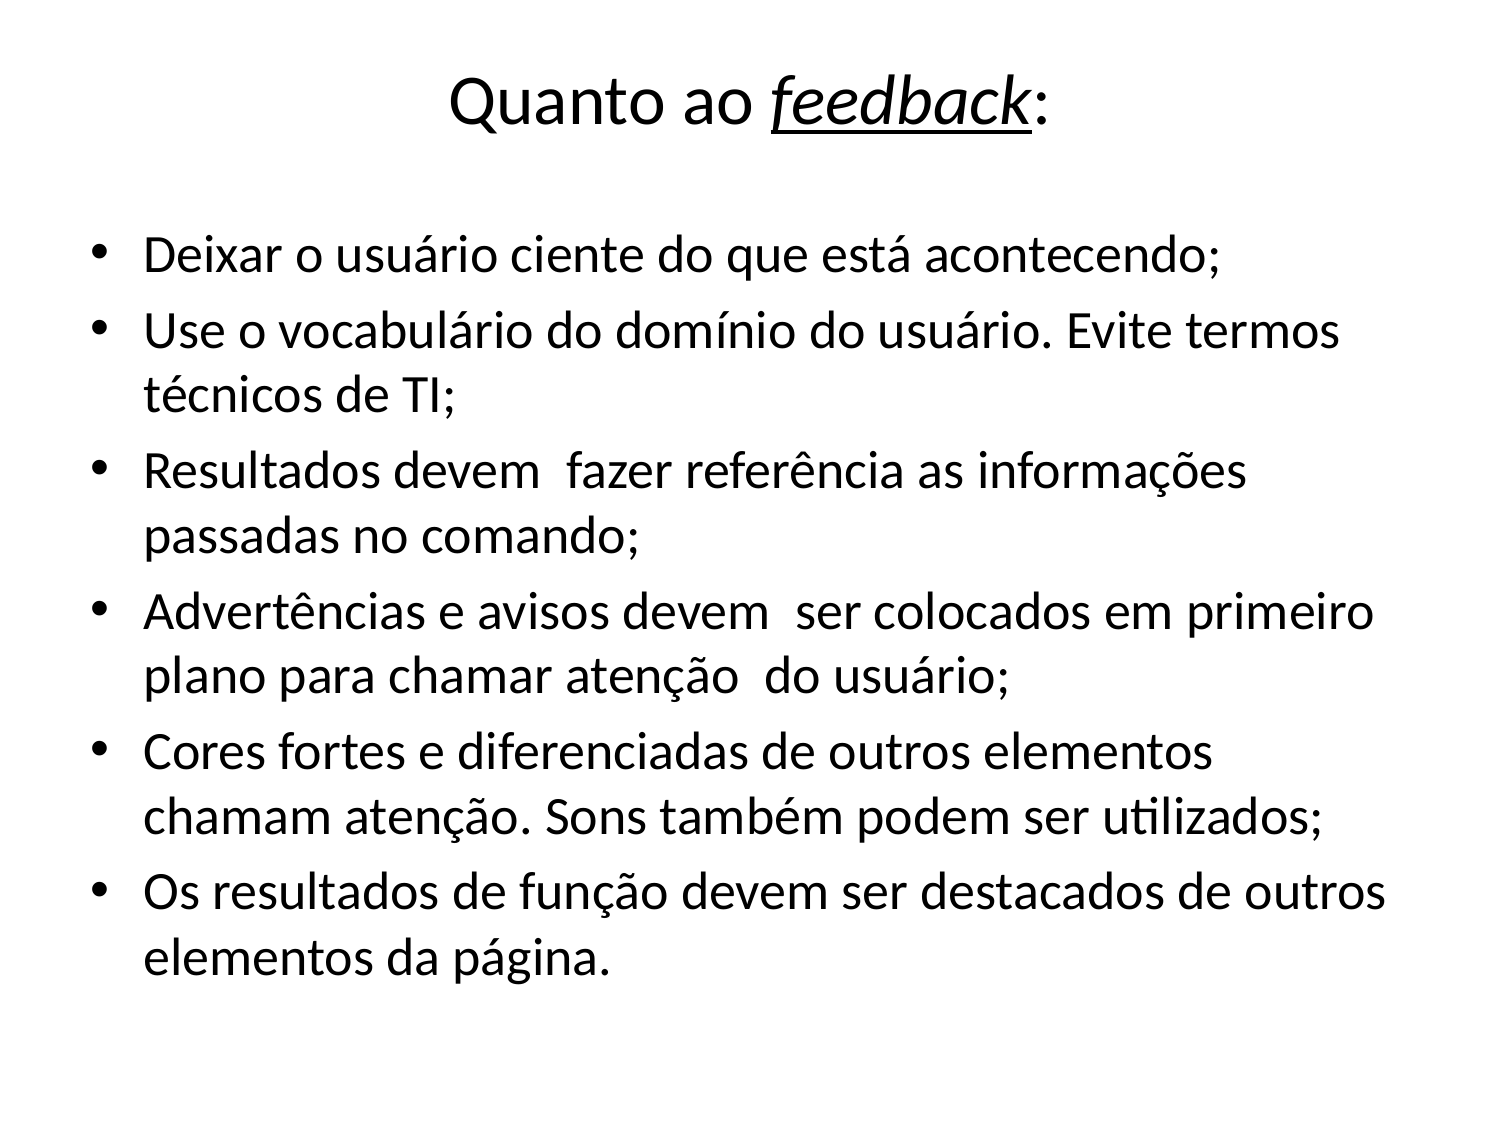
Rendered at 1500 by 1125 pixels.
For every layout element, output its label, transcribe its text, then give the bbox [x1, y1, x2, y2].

title Quanto ao feedback: [75, 45, 1425, 210]
list Deixar o usuário ciente do que está acontecendo; Use o vocabulário do domínio do usuário. Evite termos técnicos de TI; Resultados devem fazer referência as informações passadas no comando; Advertências e avisos devem ser colocados em primeiro plano para chamar atenção do usuário; Cores fortes e diferenciadas de outros elementos chamam atenção. Sons também podem ser utilizados; Os resultados de função devem ser destacados de outros elementos da página. [75, 210, 1425, 1005]
